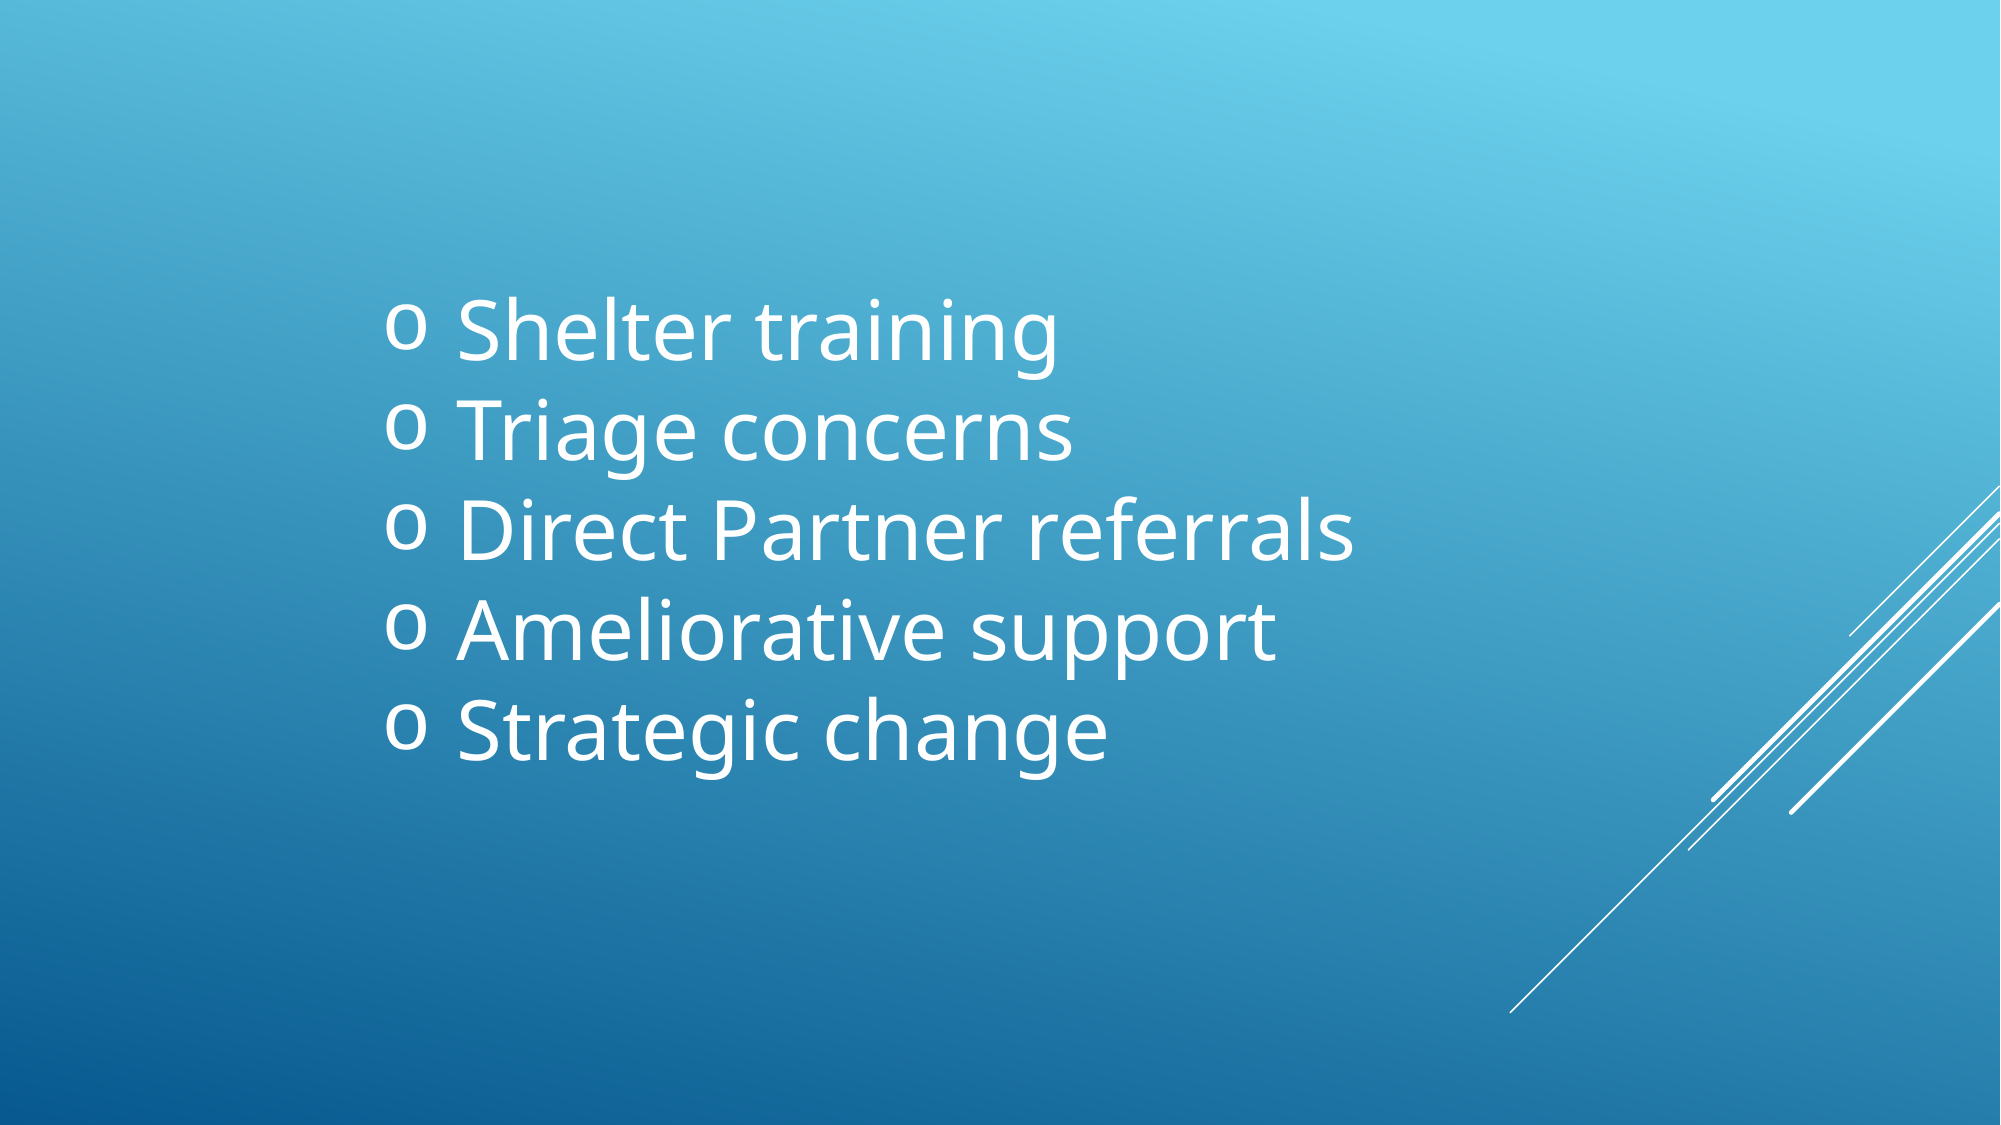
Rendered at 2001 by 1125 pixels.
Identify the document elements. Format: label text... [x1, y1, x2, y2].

text_box Shelter training Triage concerns Direct Partner referrals Ameliorative support Strategic change [366, 270, 1451, 785]
